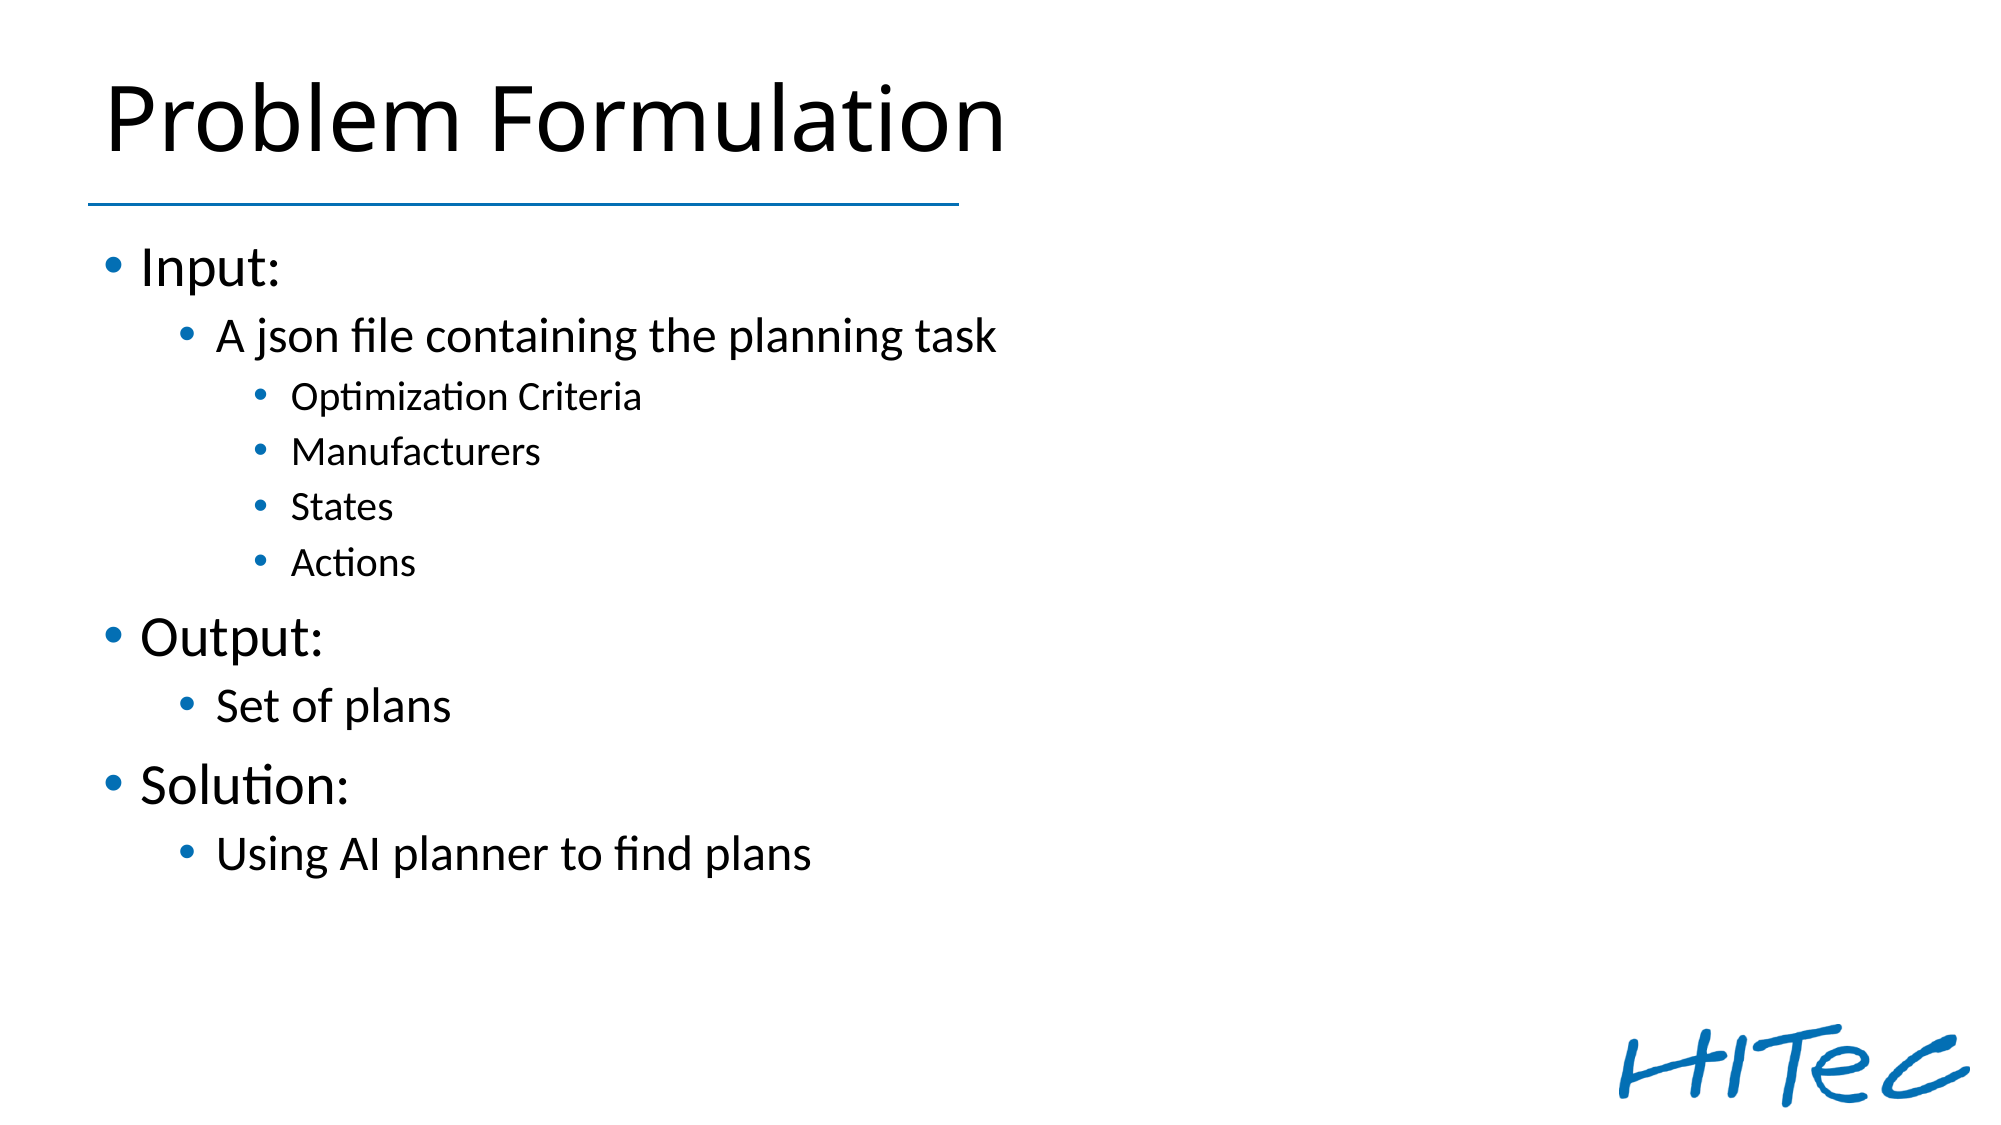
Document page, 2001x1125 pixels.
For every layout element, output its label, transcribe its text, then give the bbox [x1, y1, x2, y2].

picture [1619, 1024, 1970, 1109]
title Problem Formulation [88, 57, 1909, 186]
list Input: A json file containing the planning task Optimization Criteria Manufacturers States Actions Output: Set of plans Solution: Using AI planner to find plans [88, 228, 1909, 1016]
